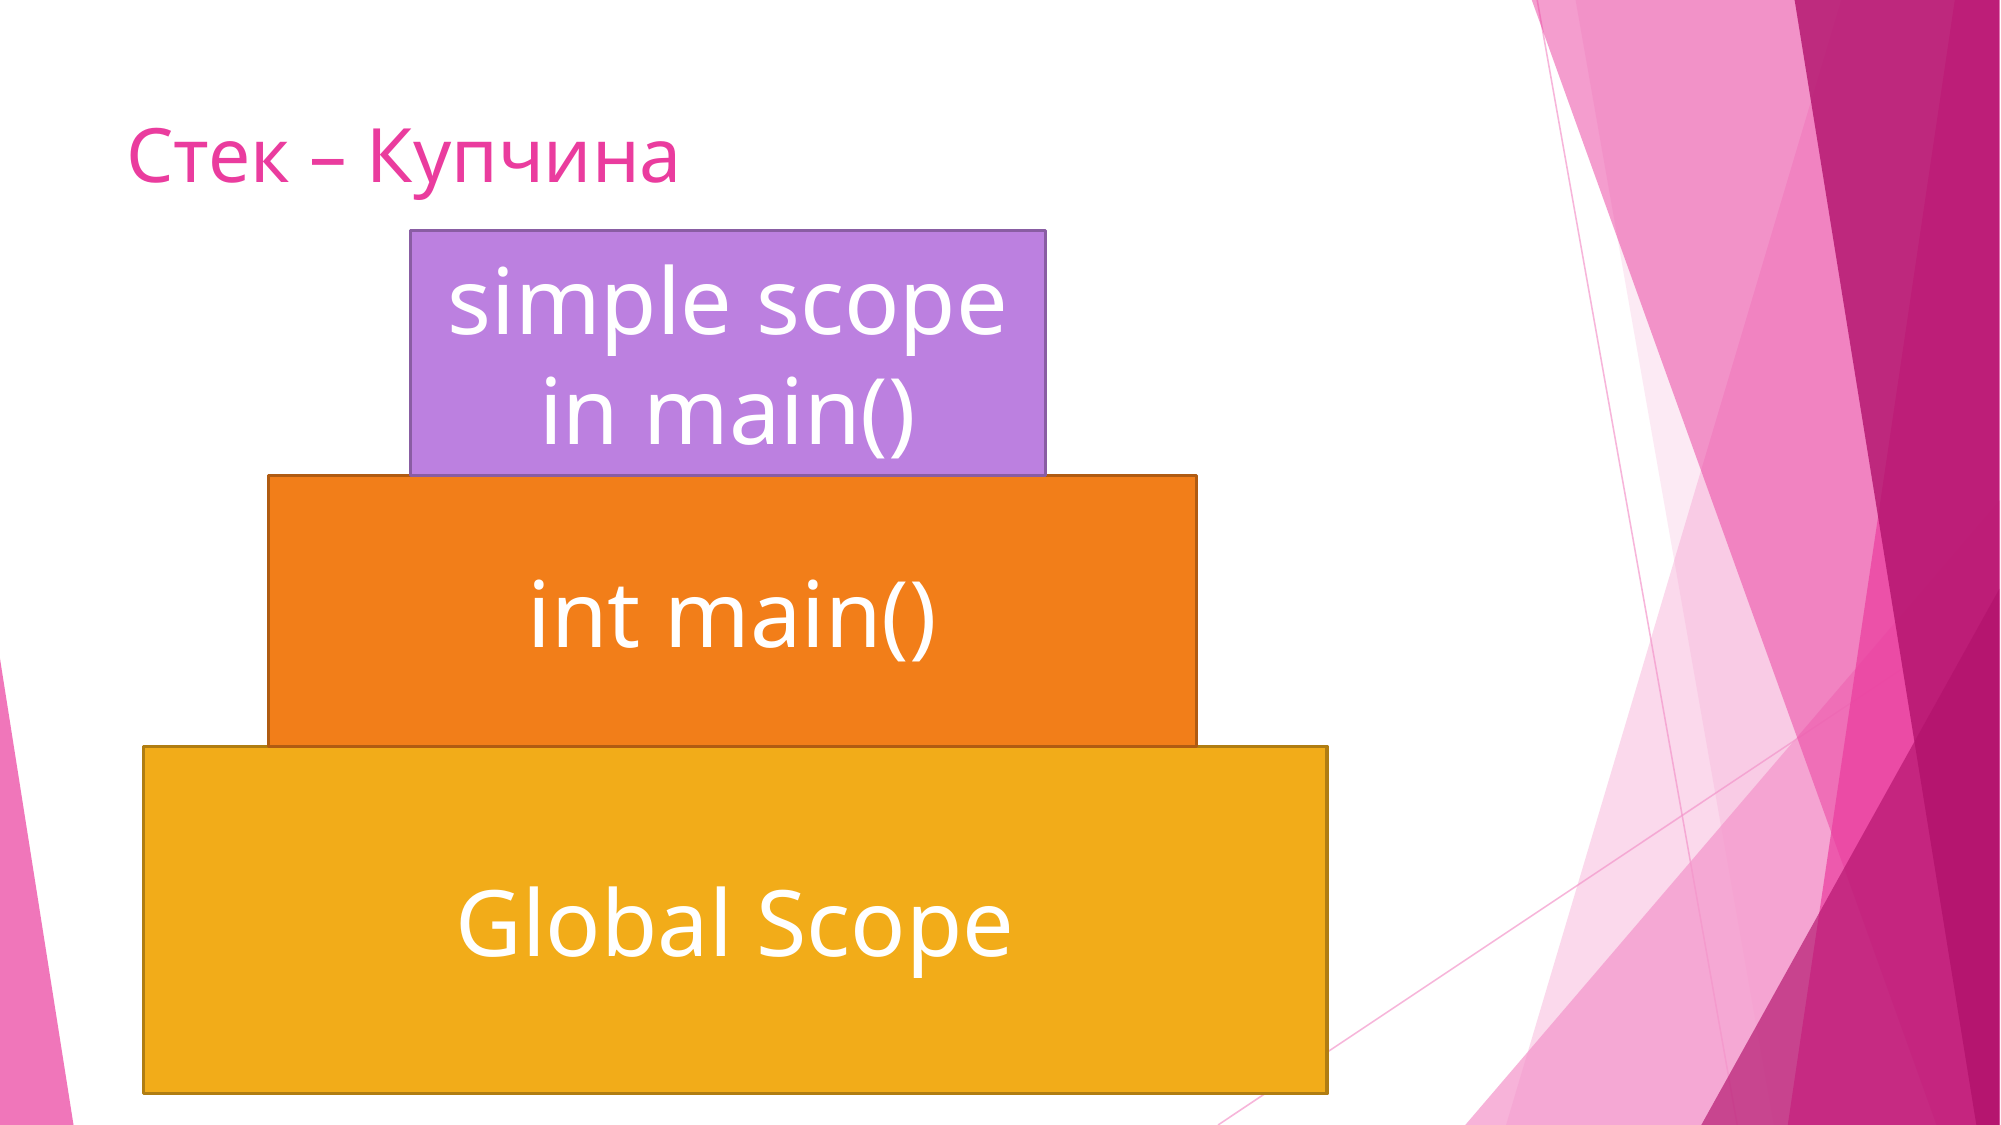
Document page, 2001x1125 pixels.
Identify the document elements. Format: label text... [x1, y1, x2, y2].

text_box simple scope in main() [410, 230, 1046, 476]
text_box int main() [268, 475, 1197, 747]
title Стек – Купчина [111, 99, 1522, 317]
text_box Global Scope [143, 746, 1328, 1094]
